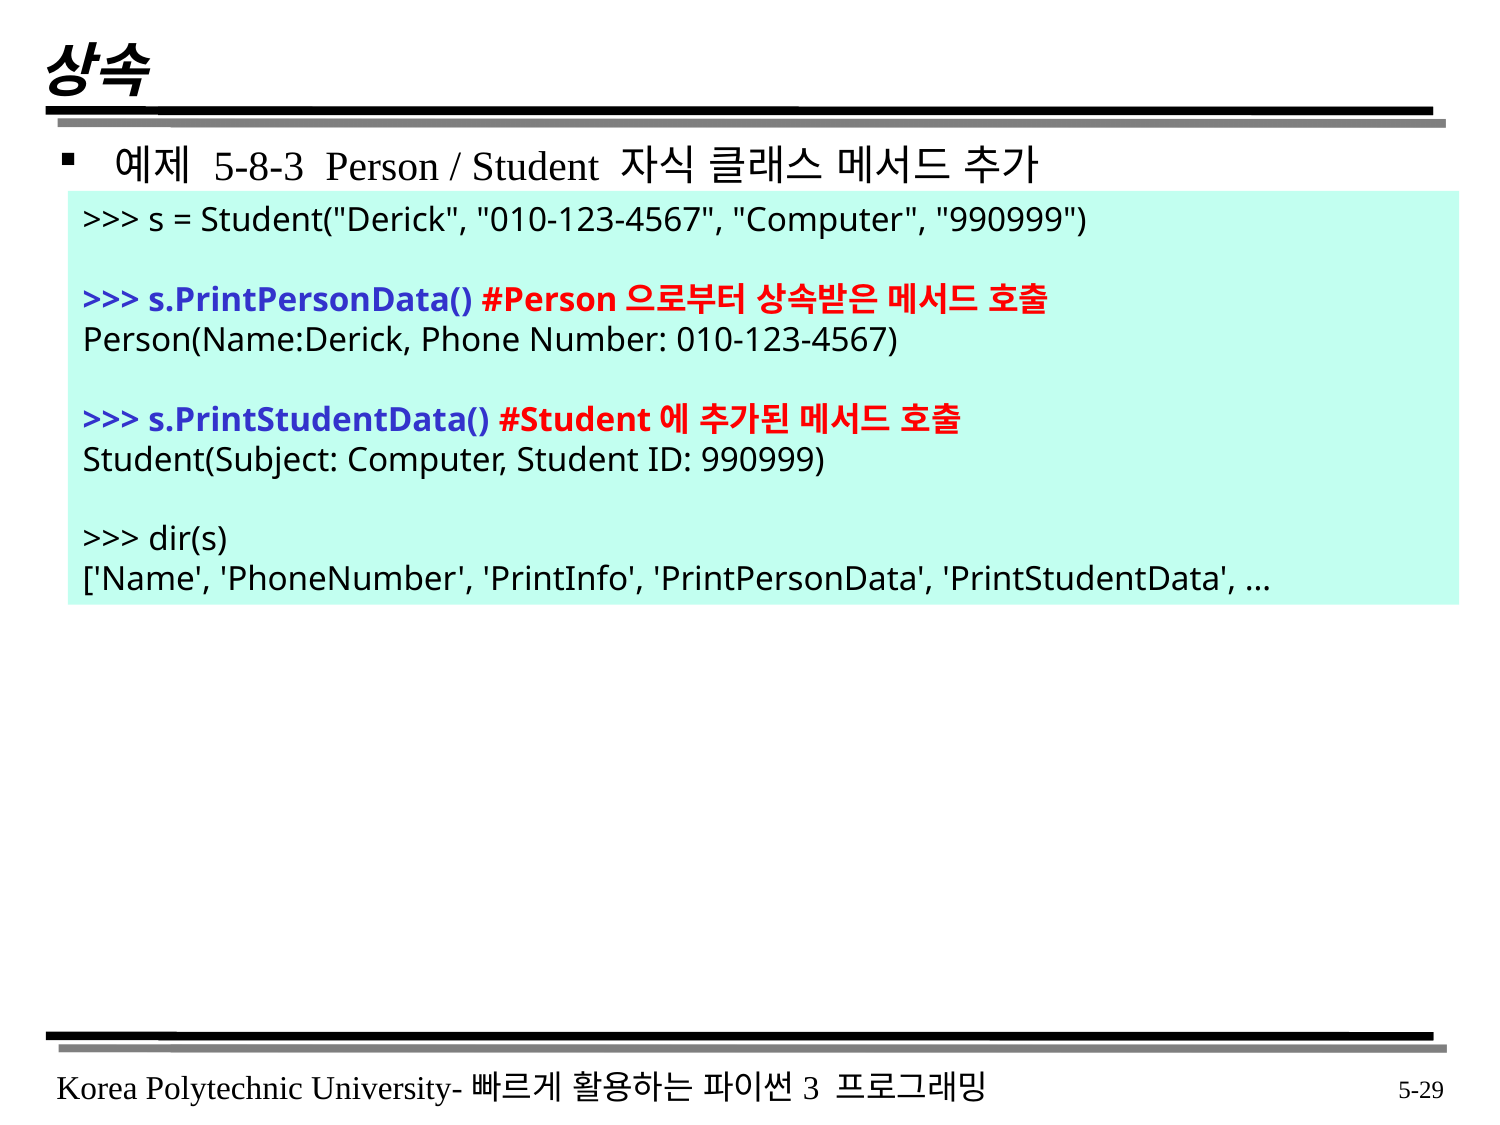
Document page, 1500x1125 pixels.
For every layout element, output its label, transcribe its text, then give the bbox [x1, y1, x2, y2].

title 상속 [25, 25, 1301, 101]
slide_number 5-29 [1333, 1066, 1460, 1115]
text_box 예제 5-8-3 Person / Student 자식 클래스 메서드 추가 [43, 131, 1450, 977]
text_box >>> s = Student("Derick", "010-123-4567", "Computer", "990999") >>> s.PrintPersonData() #Person으로부터 상속받은 메서드 호출 Person(Name:Derick, Phone Number: 010-123-4567) >>> s.PrintStudentData() #Student에 추가된 메서드 호출 Student(Subject: Computer, Student ID: 990999) >>> dir(s) ['Name', 'PhoneNumber', 'PrintInfo', 'PrintPersonData', 'PrintStudentData', … [67, 190, 1460, 605]
